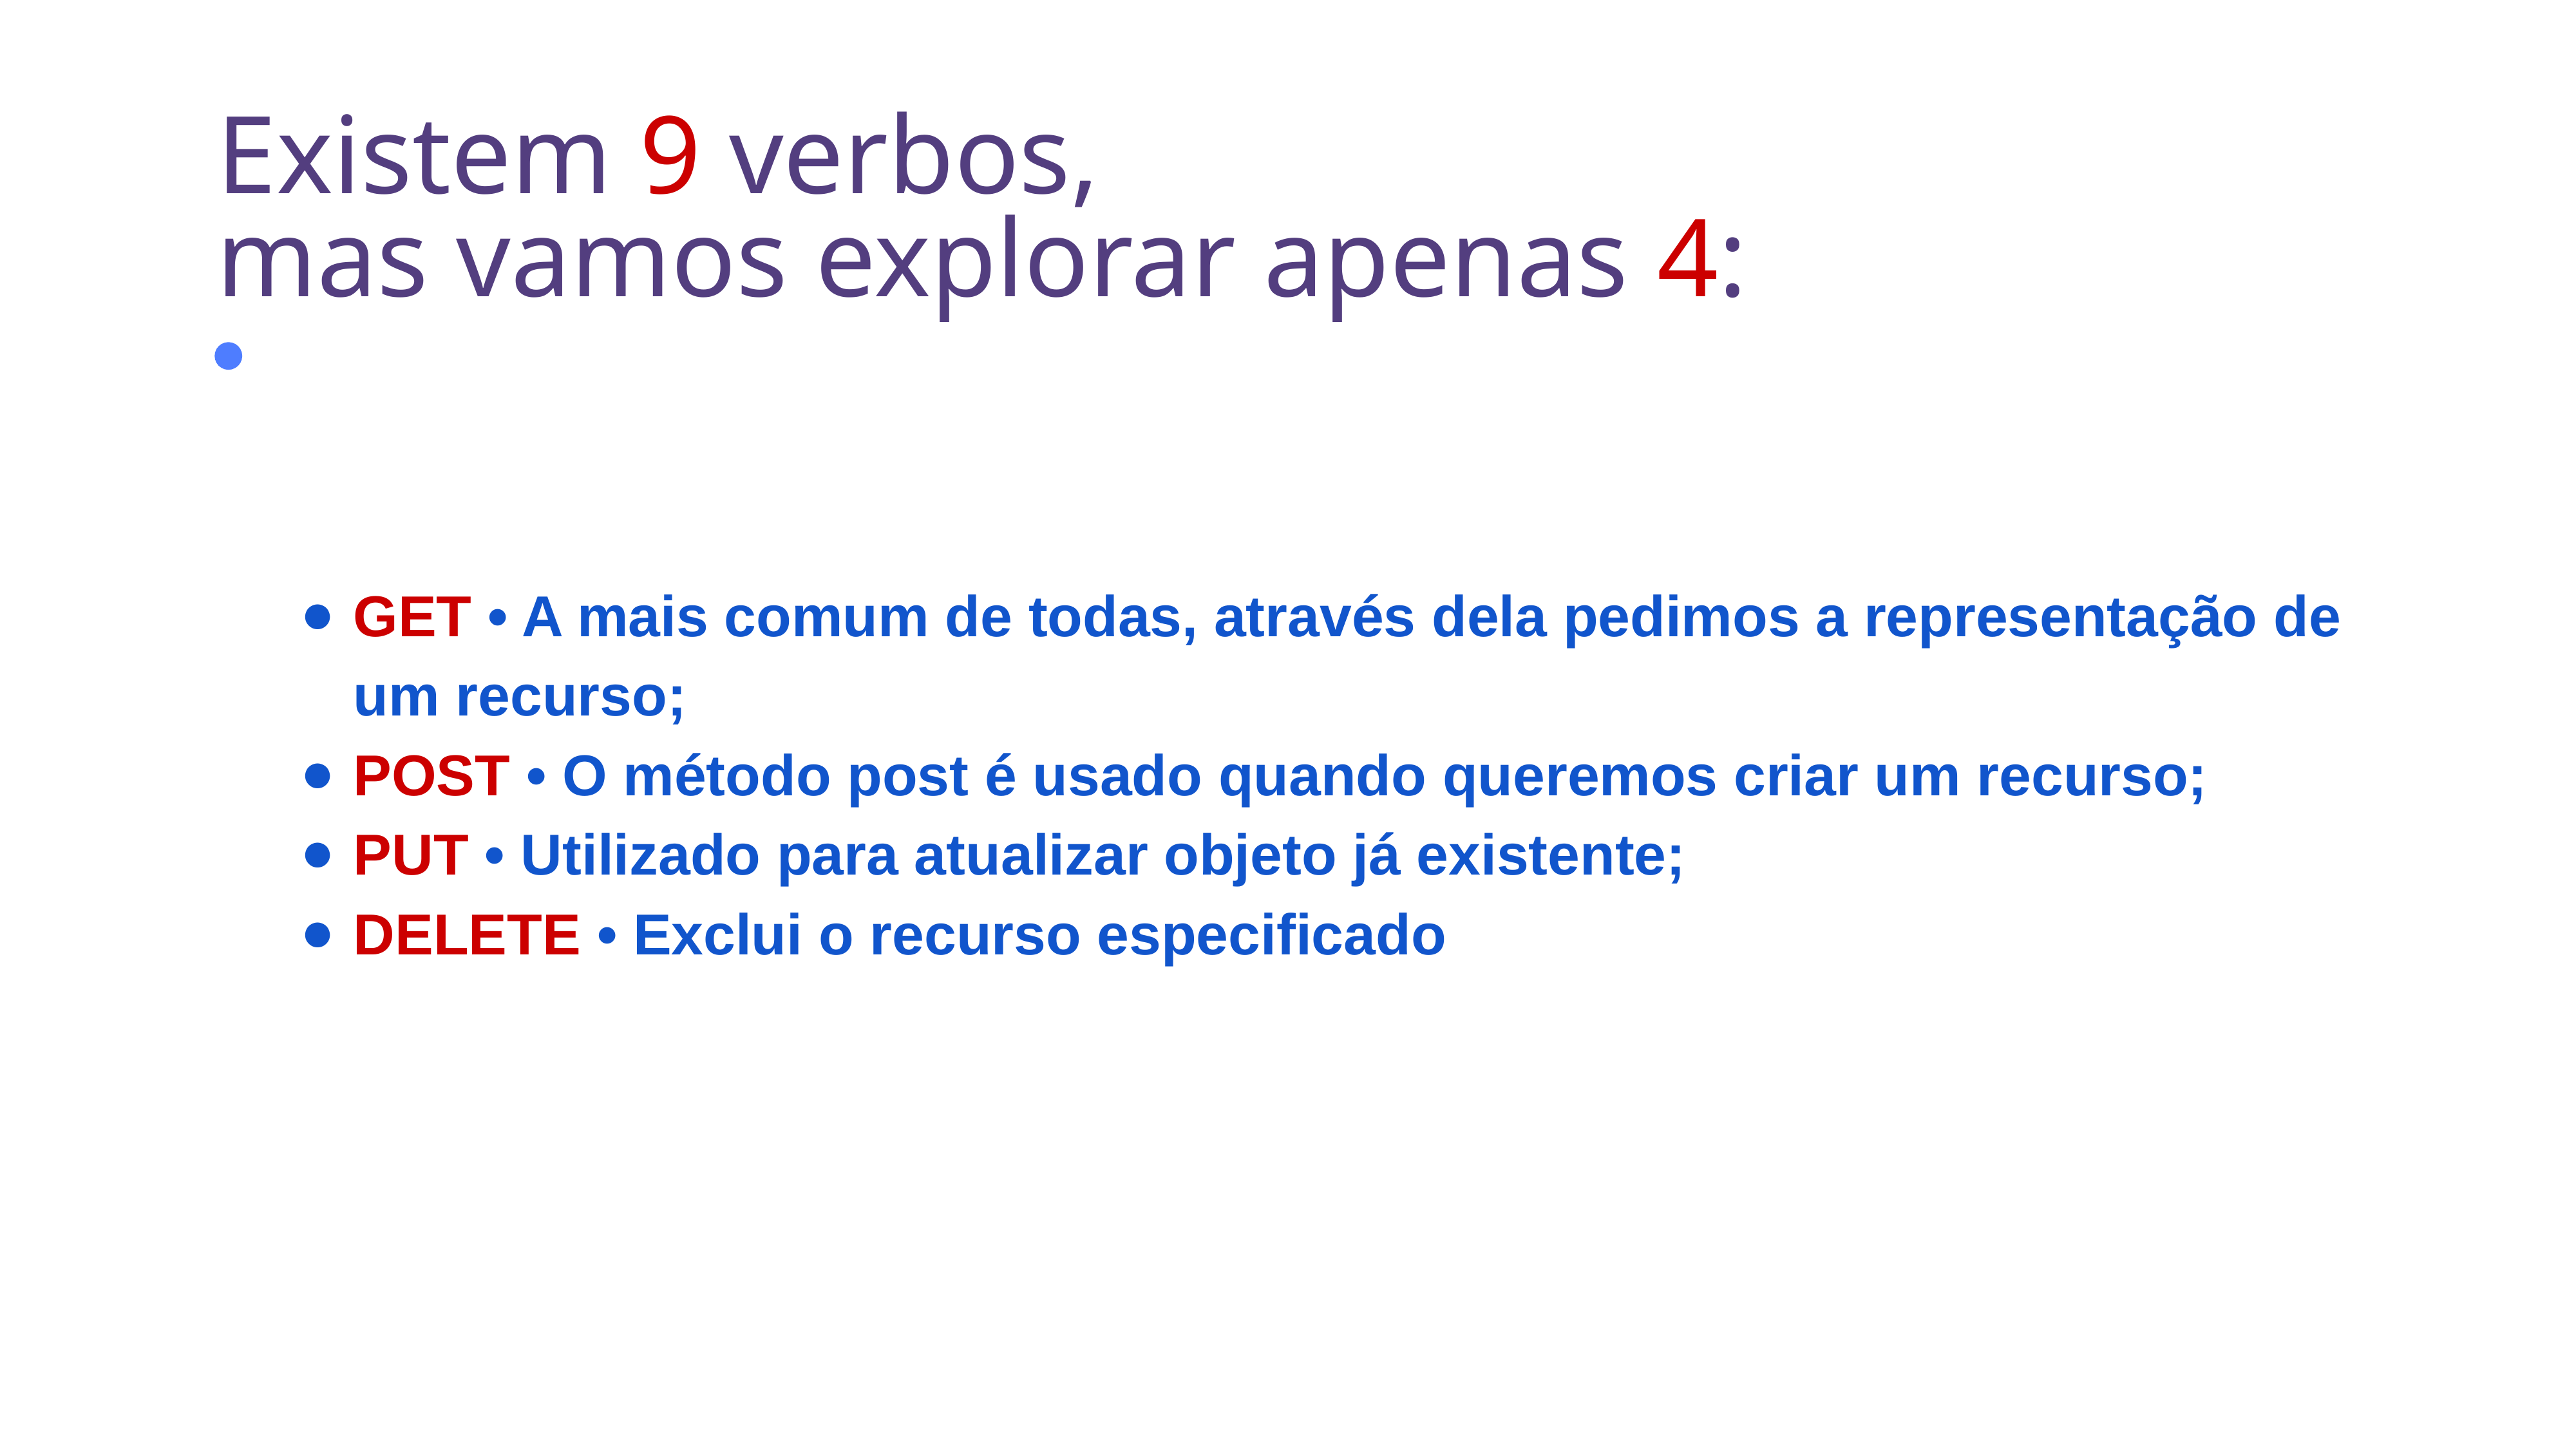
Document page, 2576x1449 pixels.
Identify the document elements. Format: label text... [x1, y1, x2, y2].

list GET • A mais comum de todas, através dela pedimos a representação de um recurso; POST • O método post é usado quando queremos criar um recurso; PUT • Utilizado para atualizar objeto já existente; DELETE • Exclui o recurso especificado [203, 401, 2389, 1379]
title Existem 9 verbos, mas vamos explorar apenas 4: [211, 103, 2366, 325]
